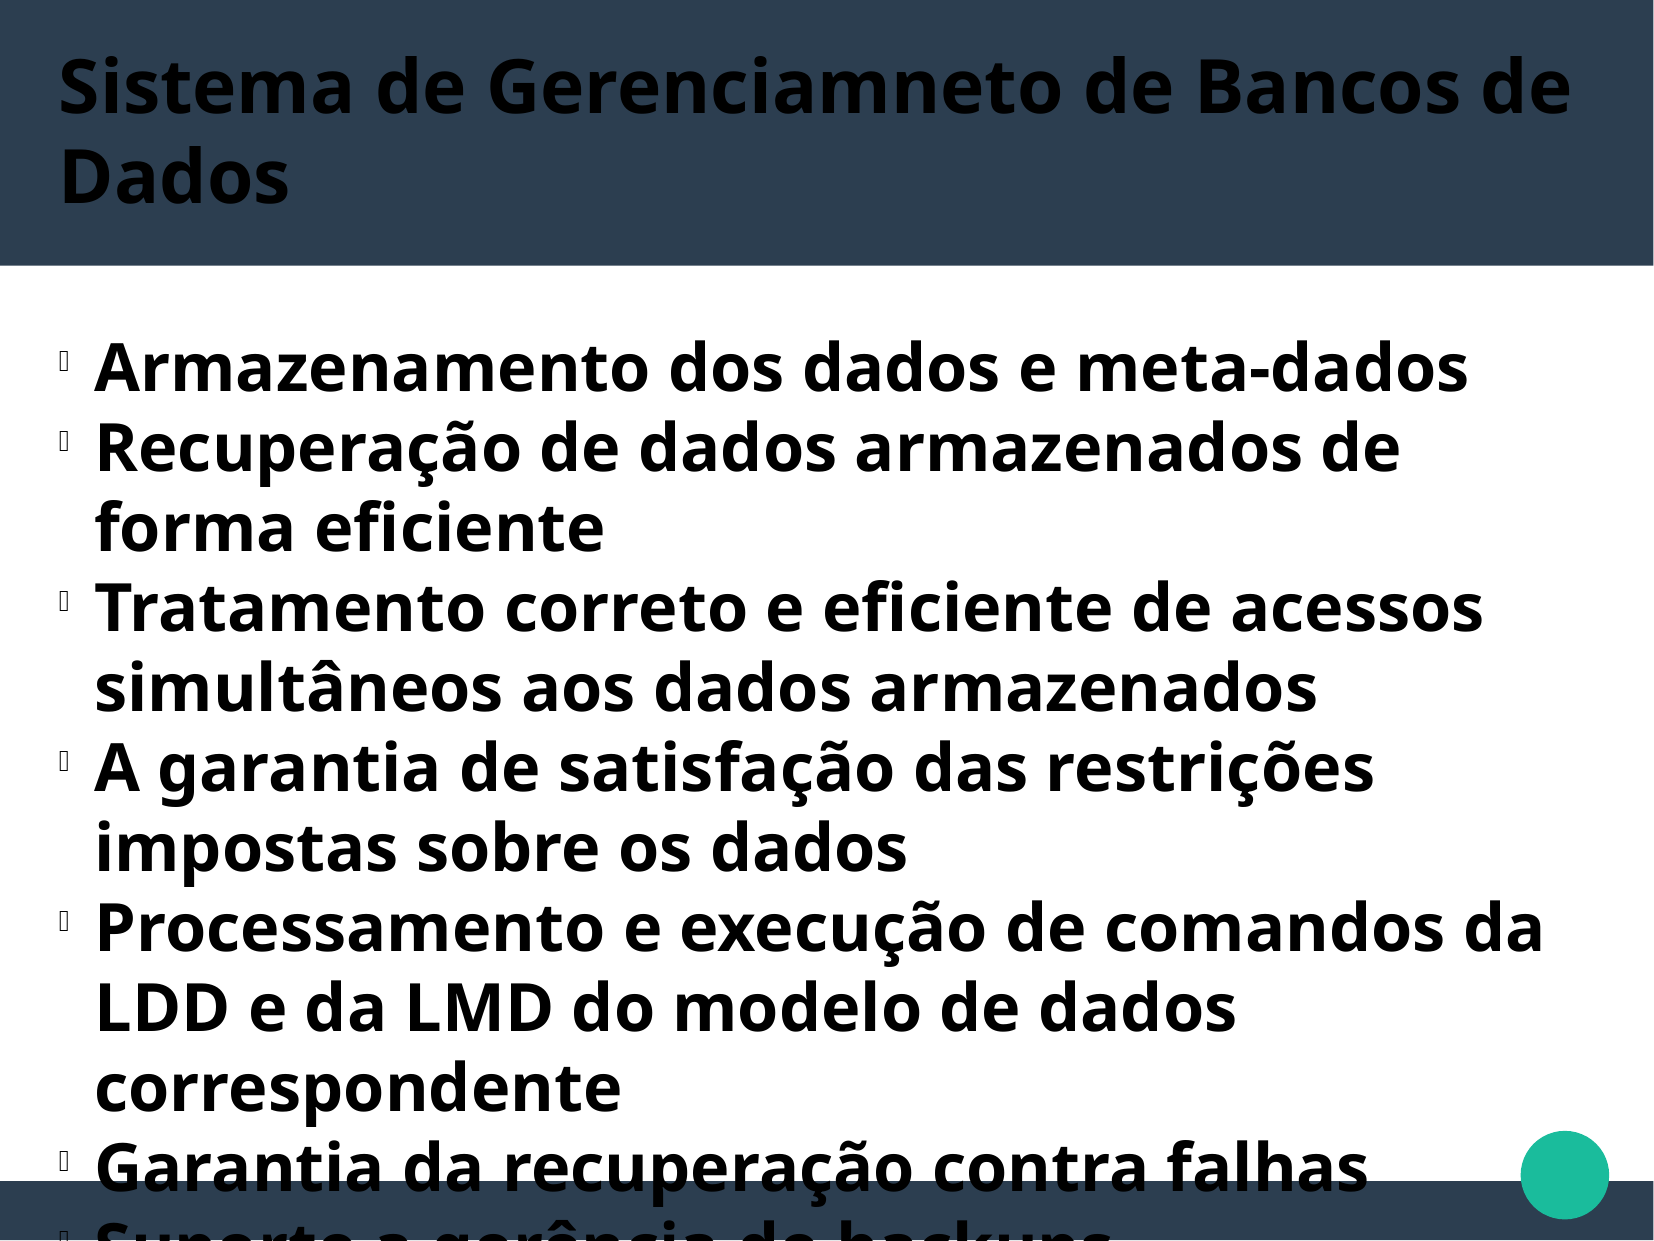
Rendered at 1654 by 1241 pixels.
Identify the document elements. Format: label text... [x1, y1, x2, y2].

text_box Sistema de Gerenciamneto de Bancos de Dados [58, 49, 1595, 207]
text_box Armazenamento dos dados e meta-dados Recuperação de dados armazenados de forma eficiente Tratamento correto e eficiente de acessos simultâneos aos dados armazenados A garantia de satisfação das restrições impostas sobre os dados Processamento e execução de comandos da LDD e da LMD do modelo de dados correspondente Garantia da recuperação contra falhas Suporte a gerência de backups. [58, 324, 1595, 1152]
